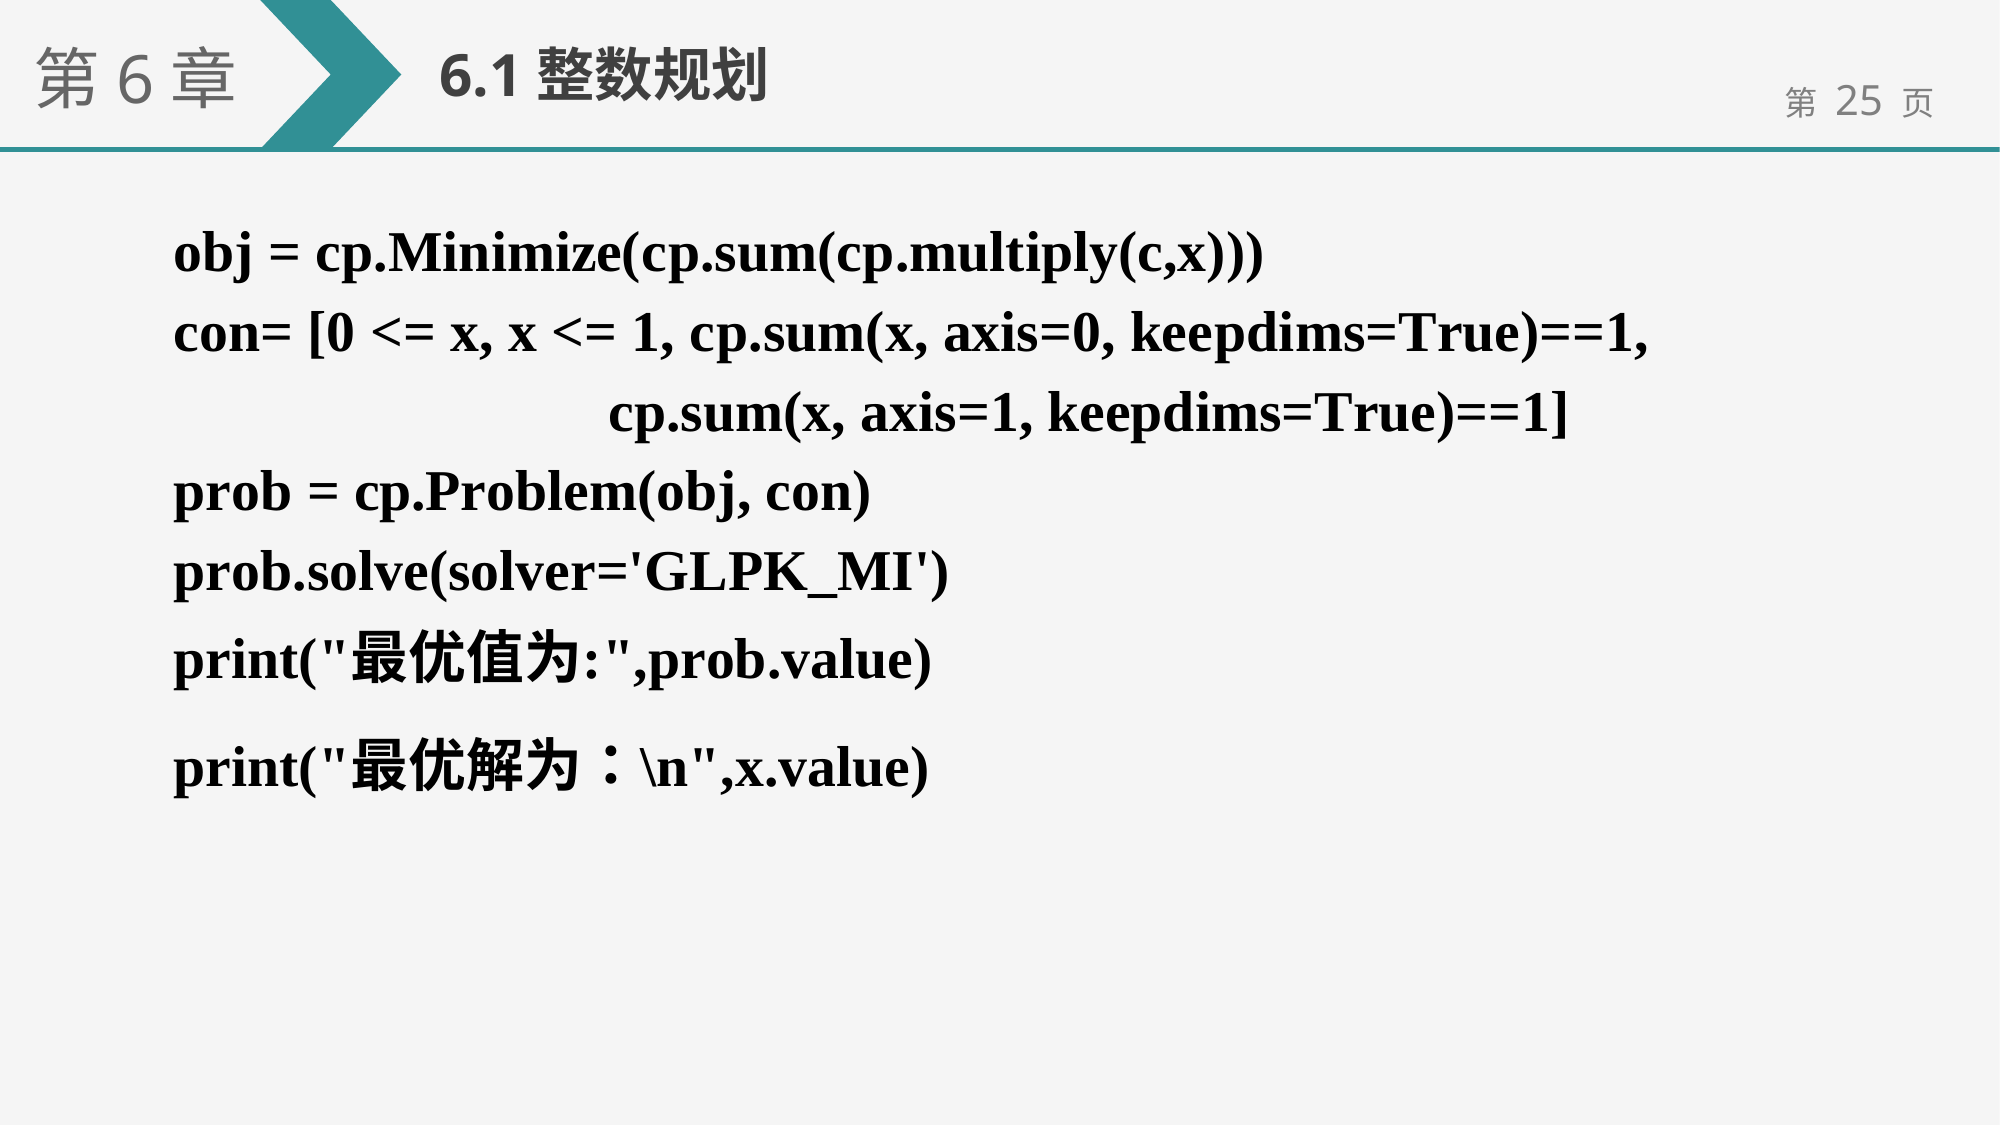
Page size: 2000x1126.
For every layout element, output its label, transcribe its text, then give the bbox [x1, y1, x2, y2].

text_box 第6章 [19, 29, 253, 125]
text_box 6.1整数规划 [424, 31, 1366, 116]
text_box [57, 217, 1937, 861]
text_box [258, 0, 403, 148]
